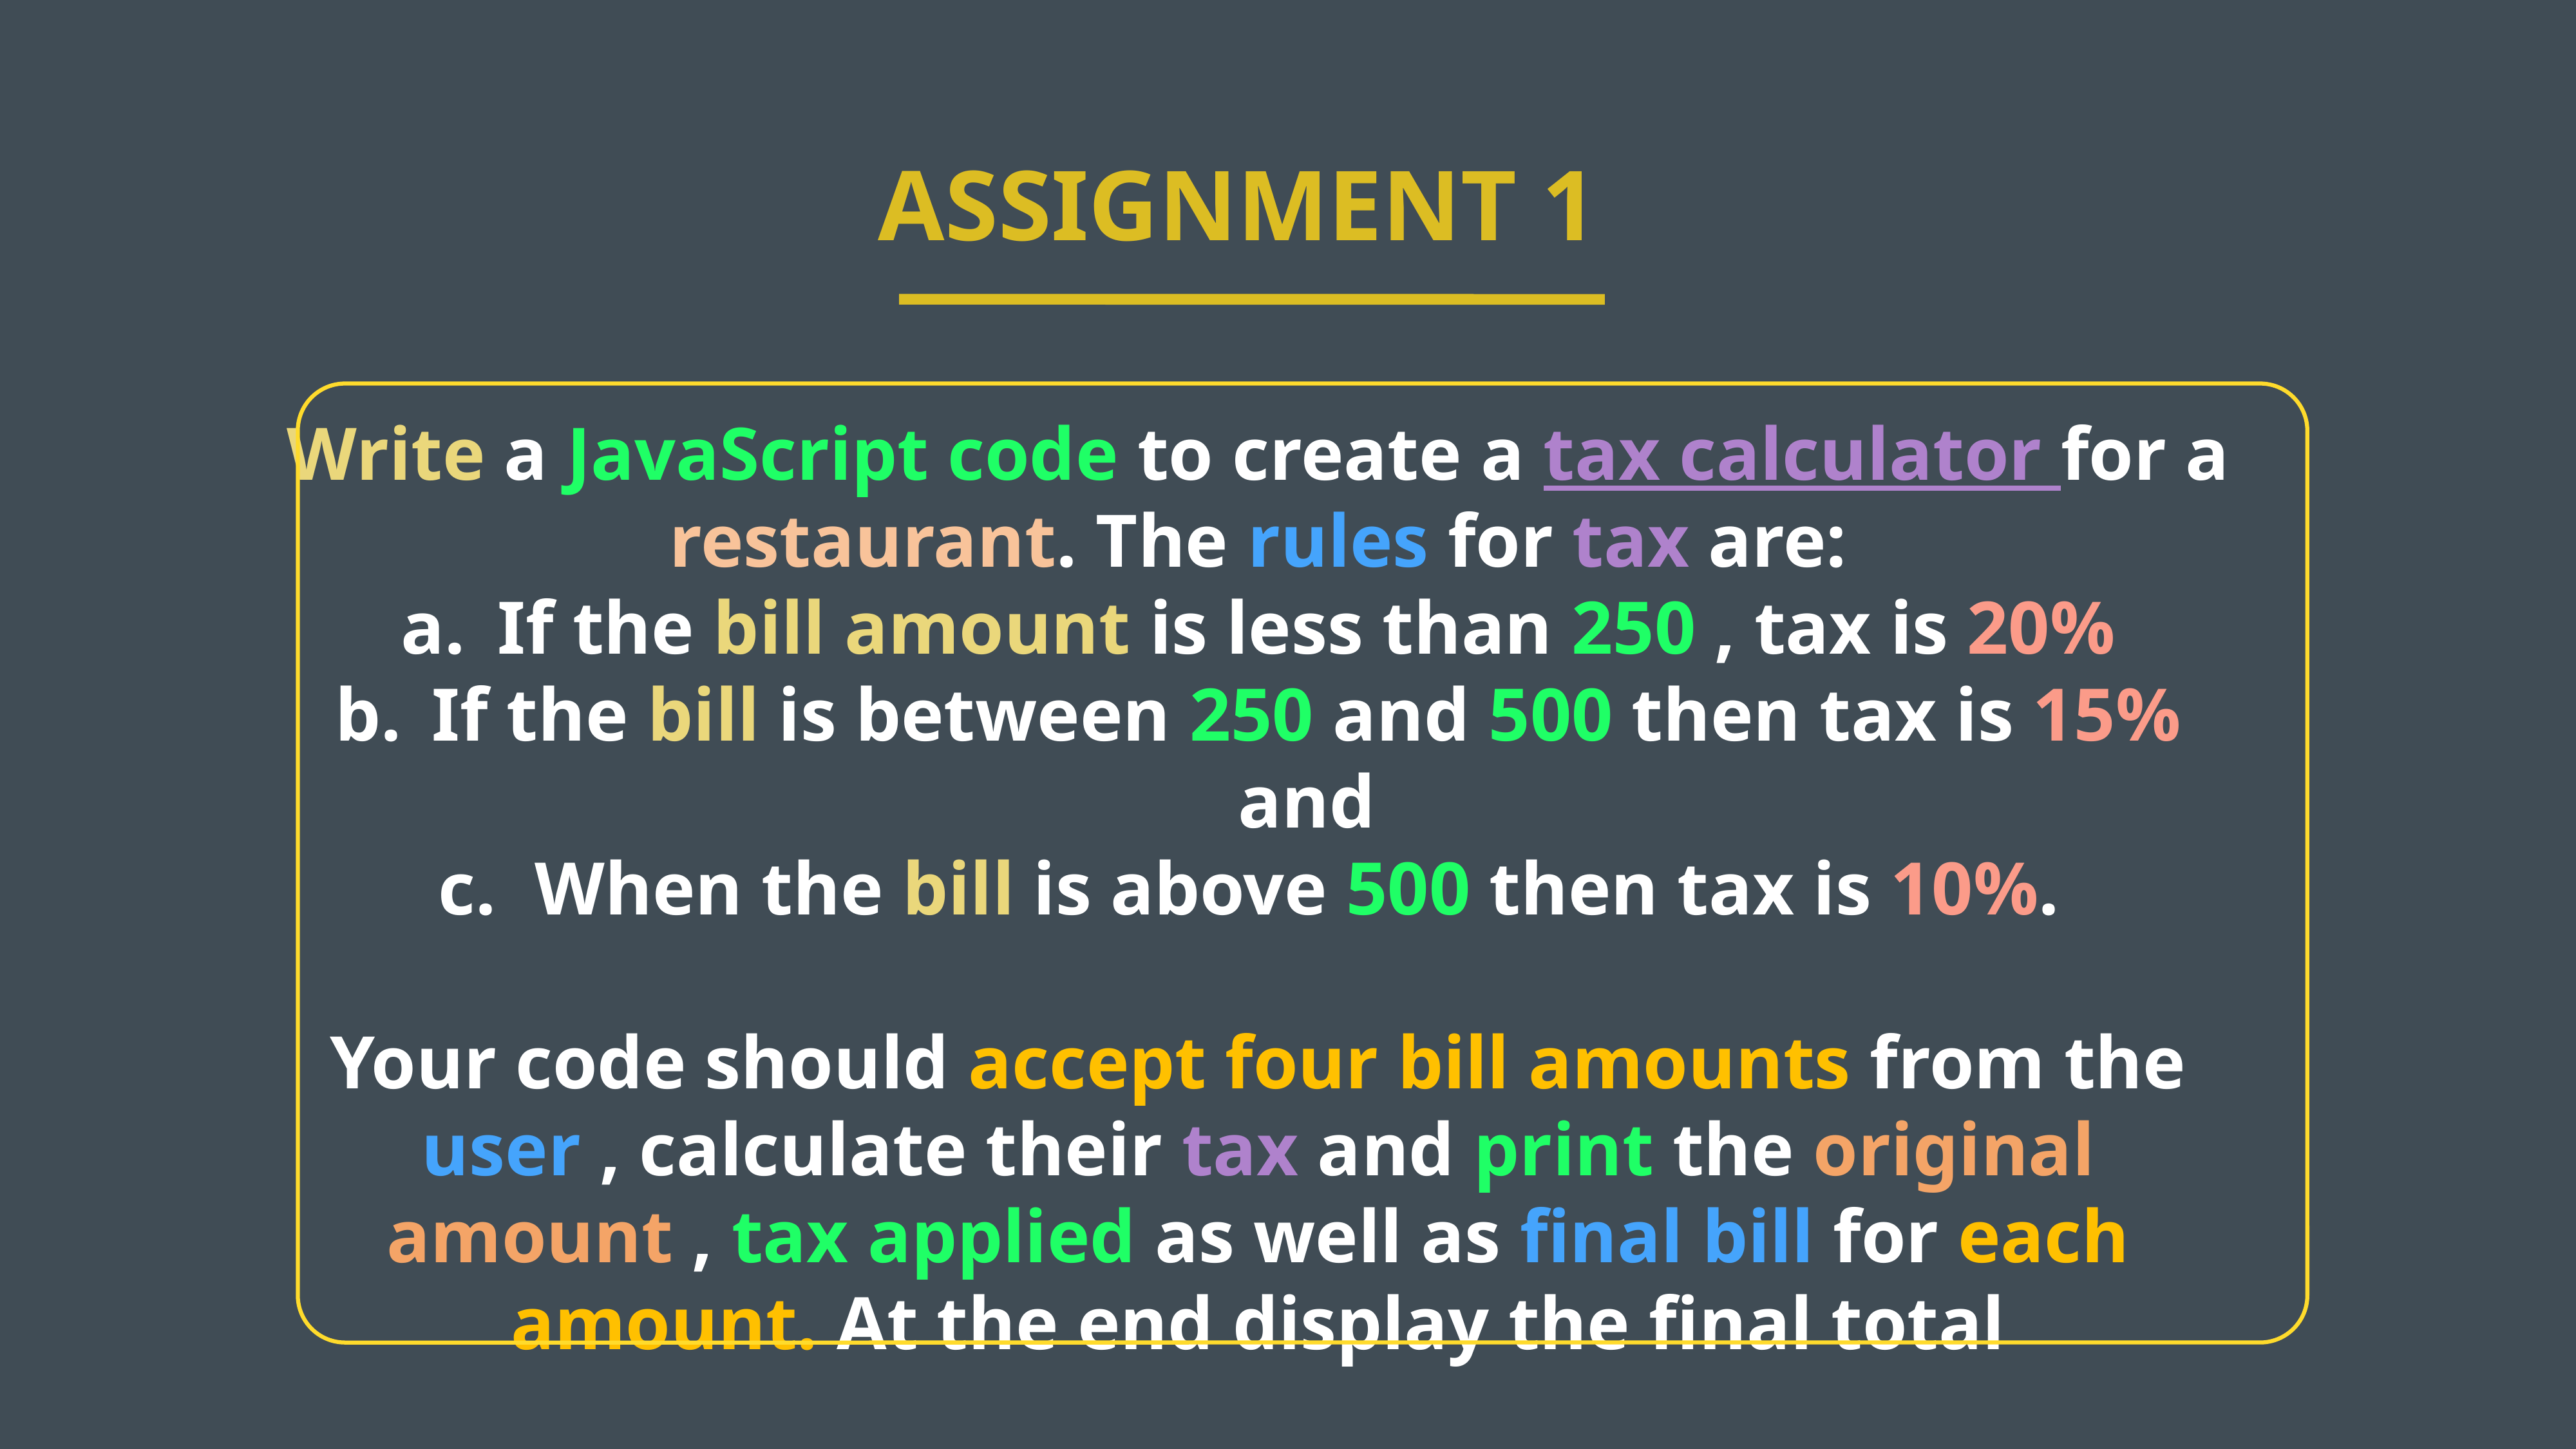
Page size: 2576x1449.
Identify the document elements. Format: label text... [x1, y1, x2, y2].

text_box Write a JavaScript code to create a tax calculator for a restaurant. The rules for tax are: If the bill amount is less than 250 , tax is 20% If the bill is between 250 and 500 then tax is 15% and When the bill is above 500 then tax is 10%. Your code should accept four bill amounts from the user , calculate their tax and print the original amount , tax applied as well as final bill for each amount. At the end display the final total [269, 402, 2248, 1369]
text_box [298, 383, 2307, 1343]
text_box ASSIGNMENT 1 [869, 138, 1607, 265]
